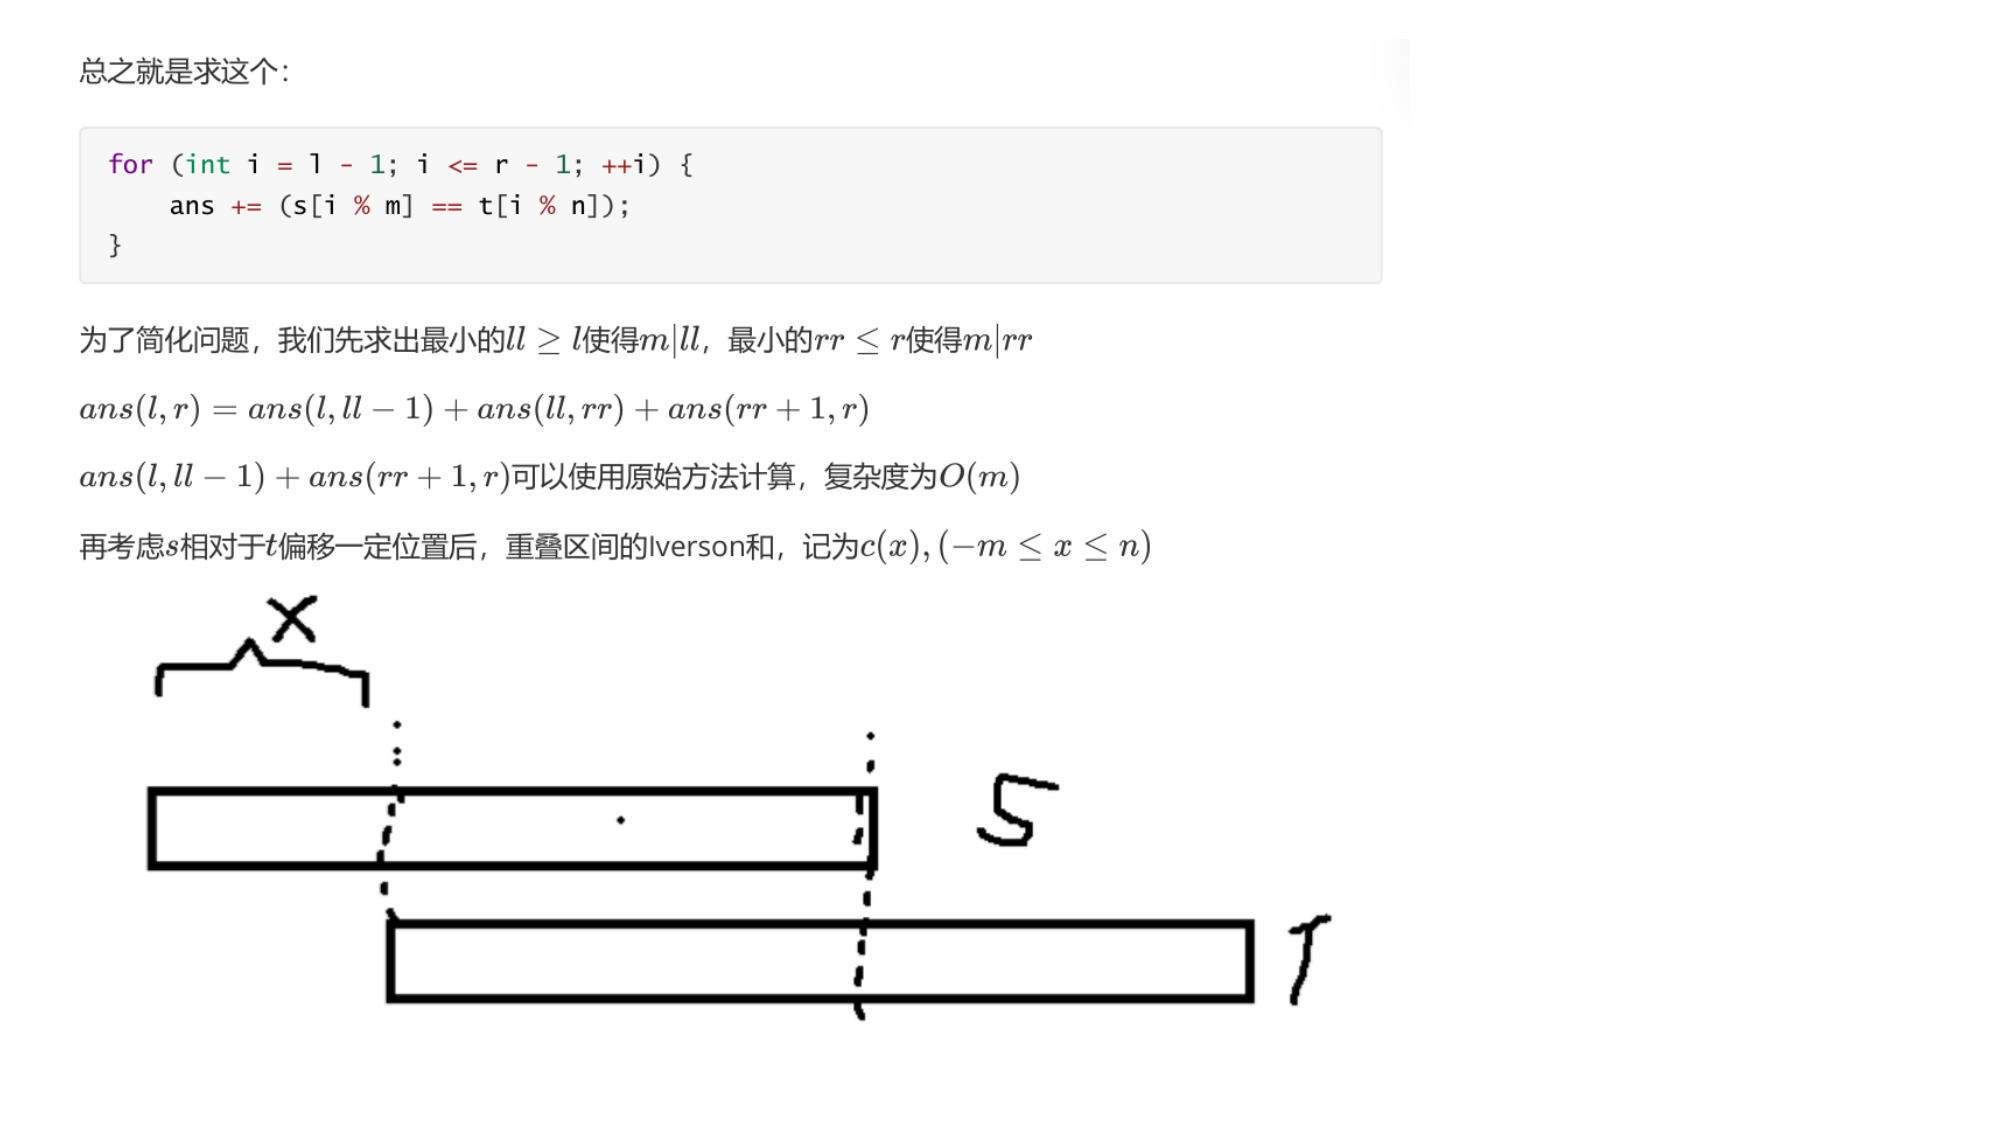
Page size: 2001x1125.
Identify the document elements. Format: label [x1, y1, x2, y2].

list [59, 39, 1410, 1042]
